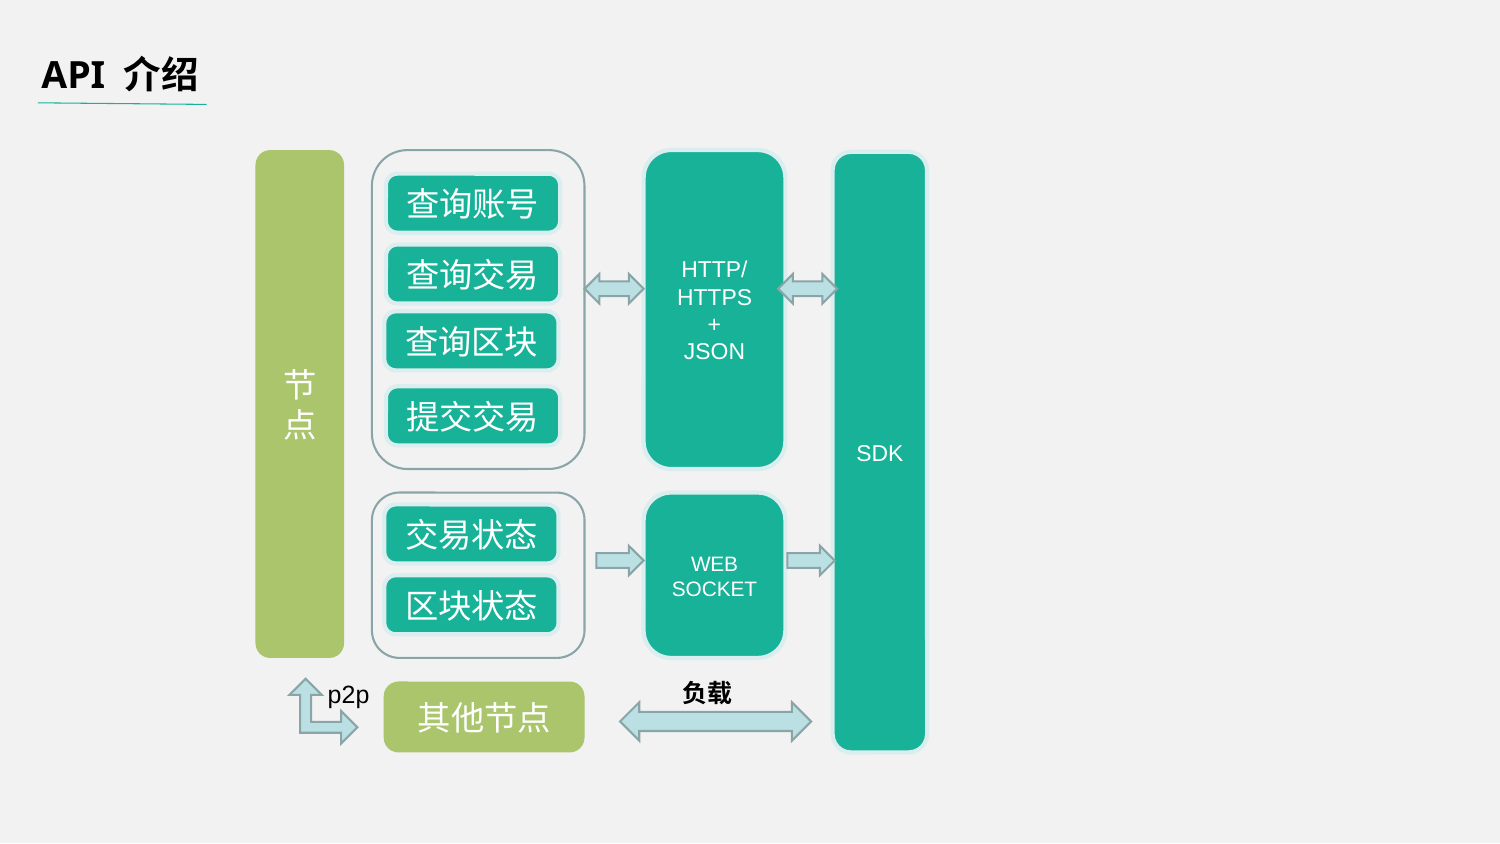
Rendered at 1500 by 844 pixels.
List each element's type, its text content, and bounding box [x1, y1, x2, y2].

text_box [776, 271, 839, 307]
text_box [583, 271, 646, 307]
text_box WEB SOCKET [643, 492, 786, 658]
text_box p2p [312, 671, 396, 717]
text_box [595, 543, 646, 578]
text_box [786, 543, 837, 578]
text_box 其他节点 [383, 681, 585, 753]
text_box [370, 491, 586, 659]
text_box 查询账号 [385, 173, 561, 233]
text_box API 介绍 [41, 43, 256, 104]
text_box 提交交易 [385, 386, 561, 446]
text_box [286, 677, 359, 747]
text_box 查询区块 [384, 311, 559, 371]
text_box [370, 149, 586, 471]
text_box HTTP/ HTTPS + JSON [643, 150, 786, 470]
text_box 查询交易 [385, 244, 561, 304]
text_box 节点 [255, 150, 345, 658]
text_box SDK [832, 151, 928, 753]
text_box [618, 699, 813, 744]
text_box 负载 [667, 669, 750, 715]
